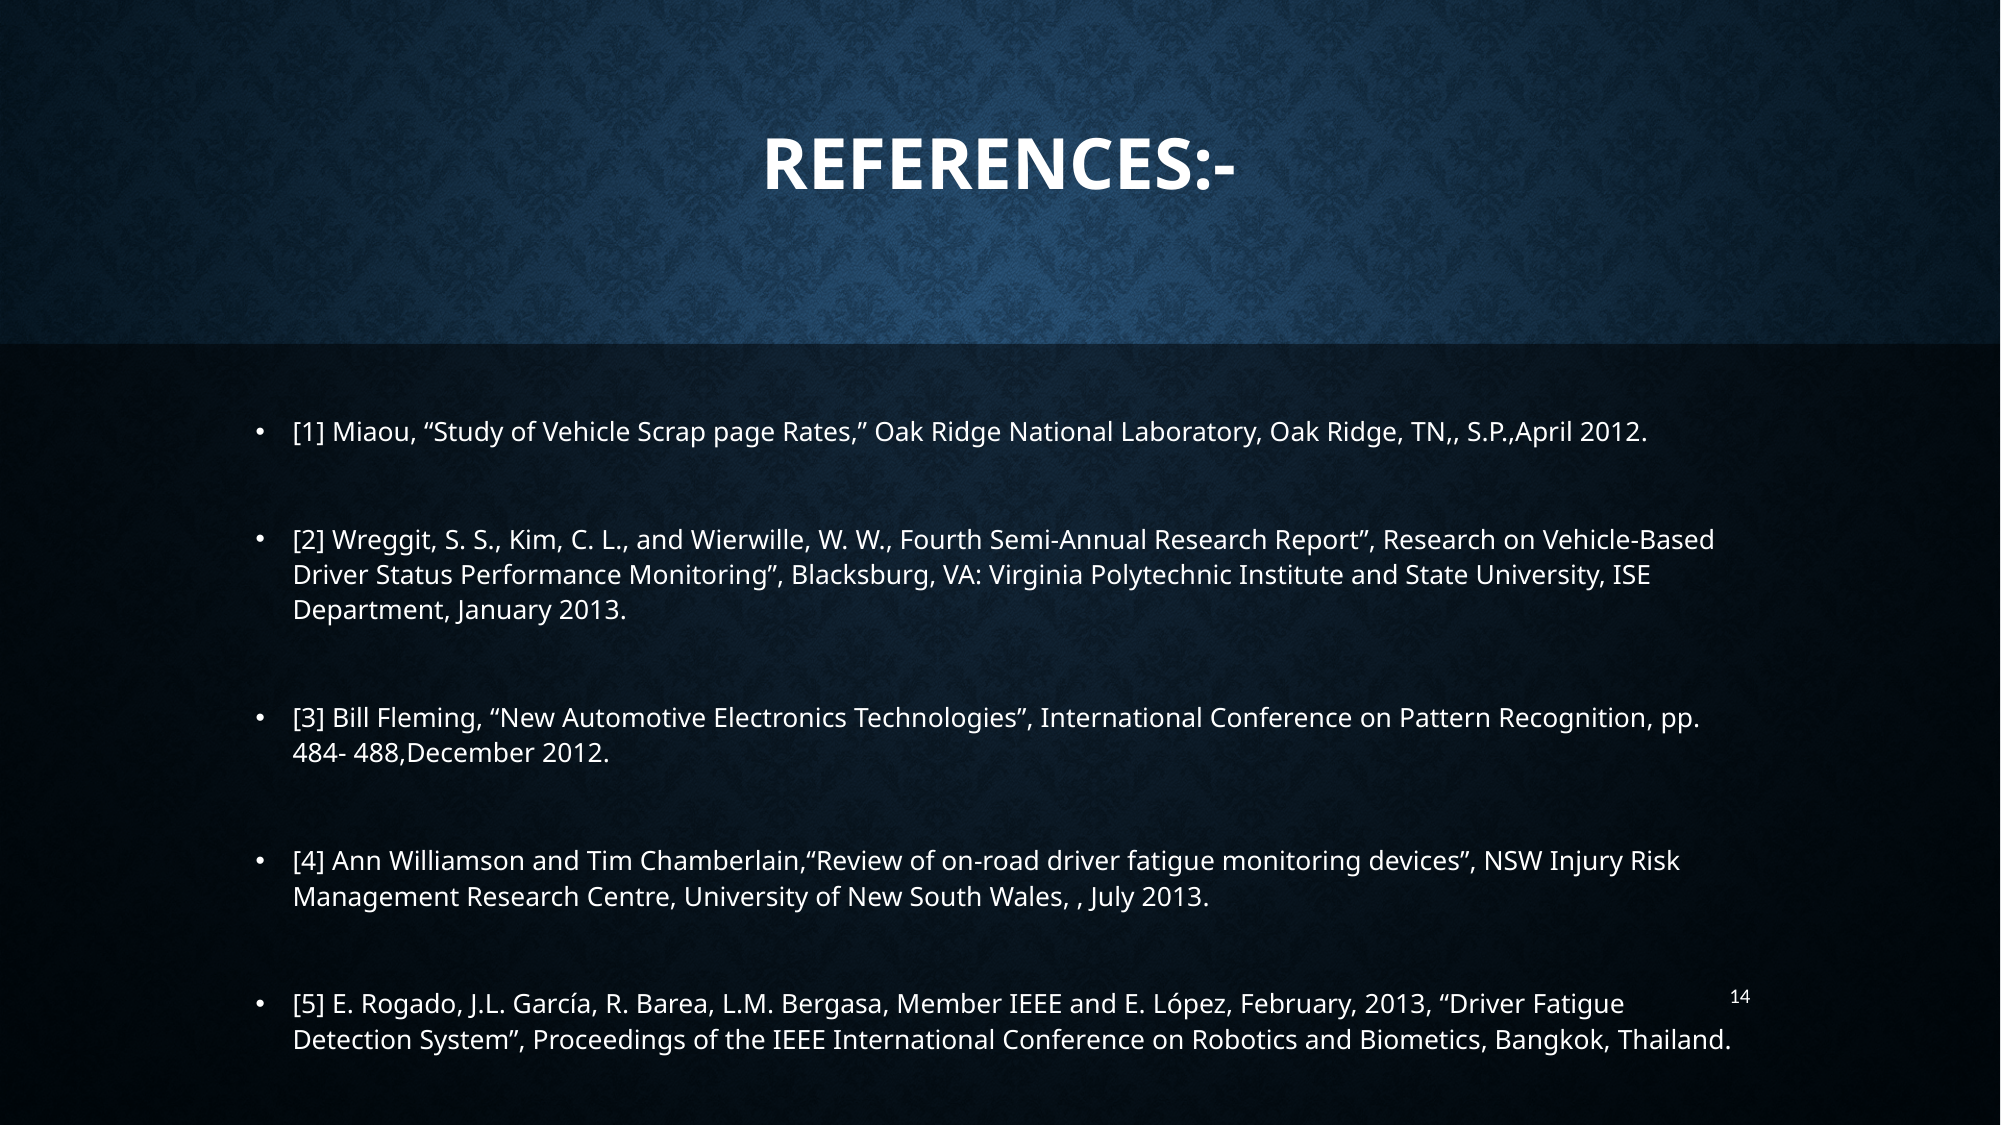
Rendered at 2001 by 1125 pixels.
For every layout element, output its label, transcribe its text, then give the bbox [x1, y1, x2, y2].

title References:- [149, 99, 1849, 318]
text_box [0, 0, 2000, 342]
list [1] Miaou, “Study of Vehicle Scrap page Rates,” Oak Ridge National Laboratory, Oak Ridge, TN,, S.P.,April 2012. [2] Wreggit, S. S., Kim, C. L., and Wierwille, W. W., Fourth Semi-Annual Research Report”, Research on Vehicle-Based Driver Status Performance Monitoring”, Blacksburg, VA: Virginia Polytechnic Institute and State University, ISE Department, January 2013. [3] Bill Fleming, “New Automotive Electronics Technologies”, International Conference on Pattern Recognition, pp. 484- 488,December 2012. [4] Ann Williamson and Tim Chamberlain,“Review of on-road driver fatigue monitoring devices”, NSW Injury Risk Management Research Centre, University of New South Wales, , July 2013. [5] E. Rogado, J.L. García, R. Barea, L.M. Bergasa, Member IEEE and E. López, February, 2013, “Driver Fatigue Detection System”, Proceedings of the IEEE International Conference on Robotics and Biometics, Bangkok, Thailand. [240, 404, 1758, 1075]
slide_number 14 [1641, 965, 1766, 1025]
text_box [0, 342, 2000, 1125]
